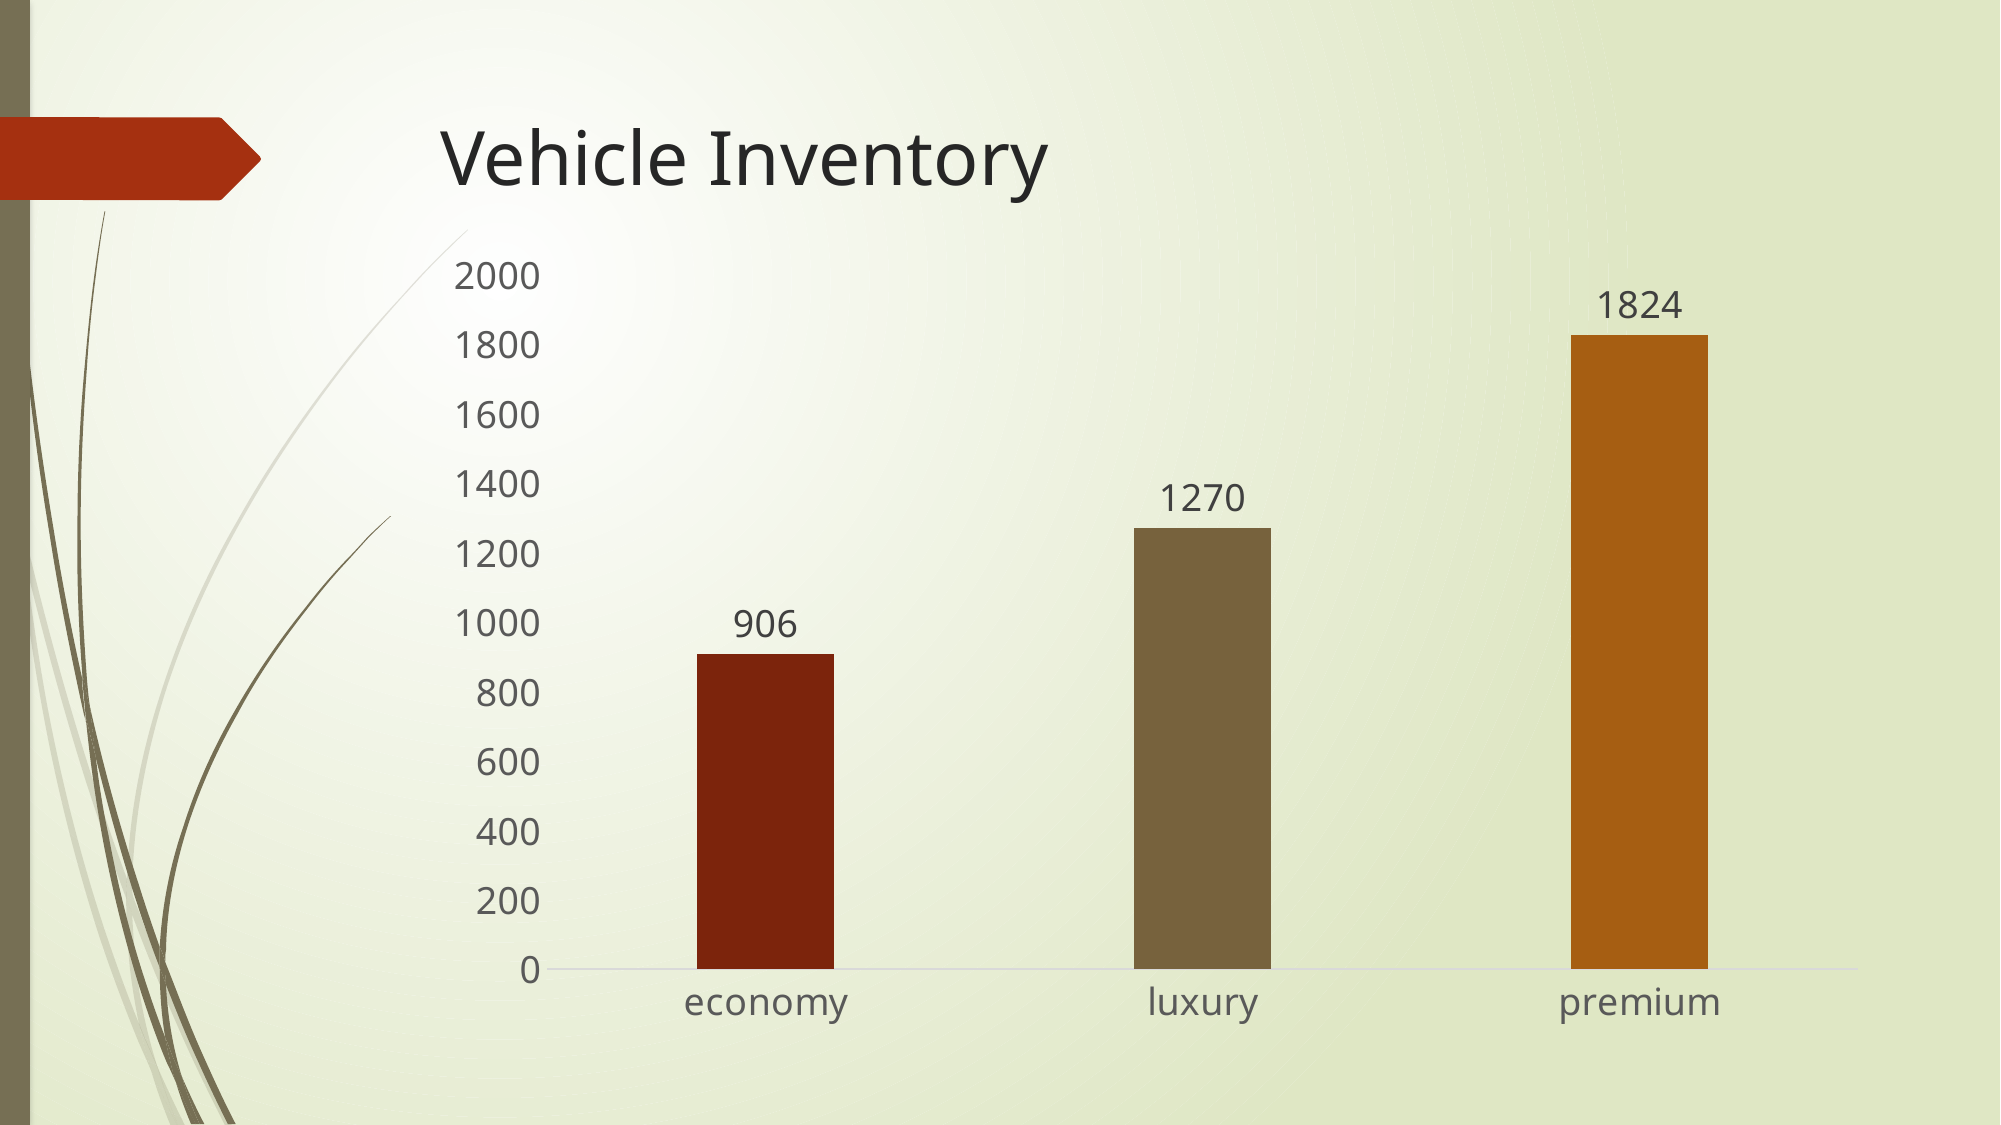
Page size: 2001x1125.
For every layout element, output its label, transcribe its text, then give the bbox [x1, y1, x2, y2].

chart [424, 231, 1888, 1043]
title Vehicle Inventory [425, 102, 1888, 231]
